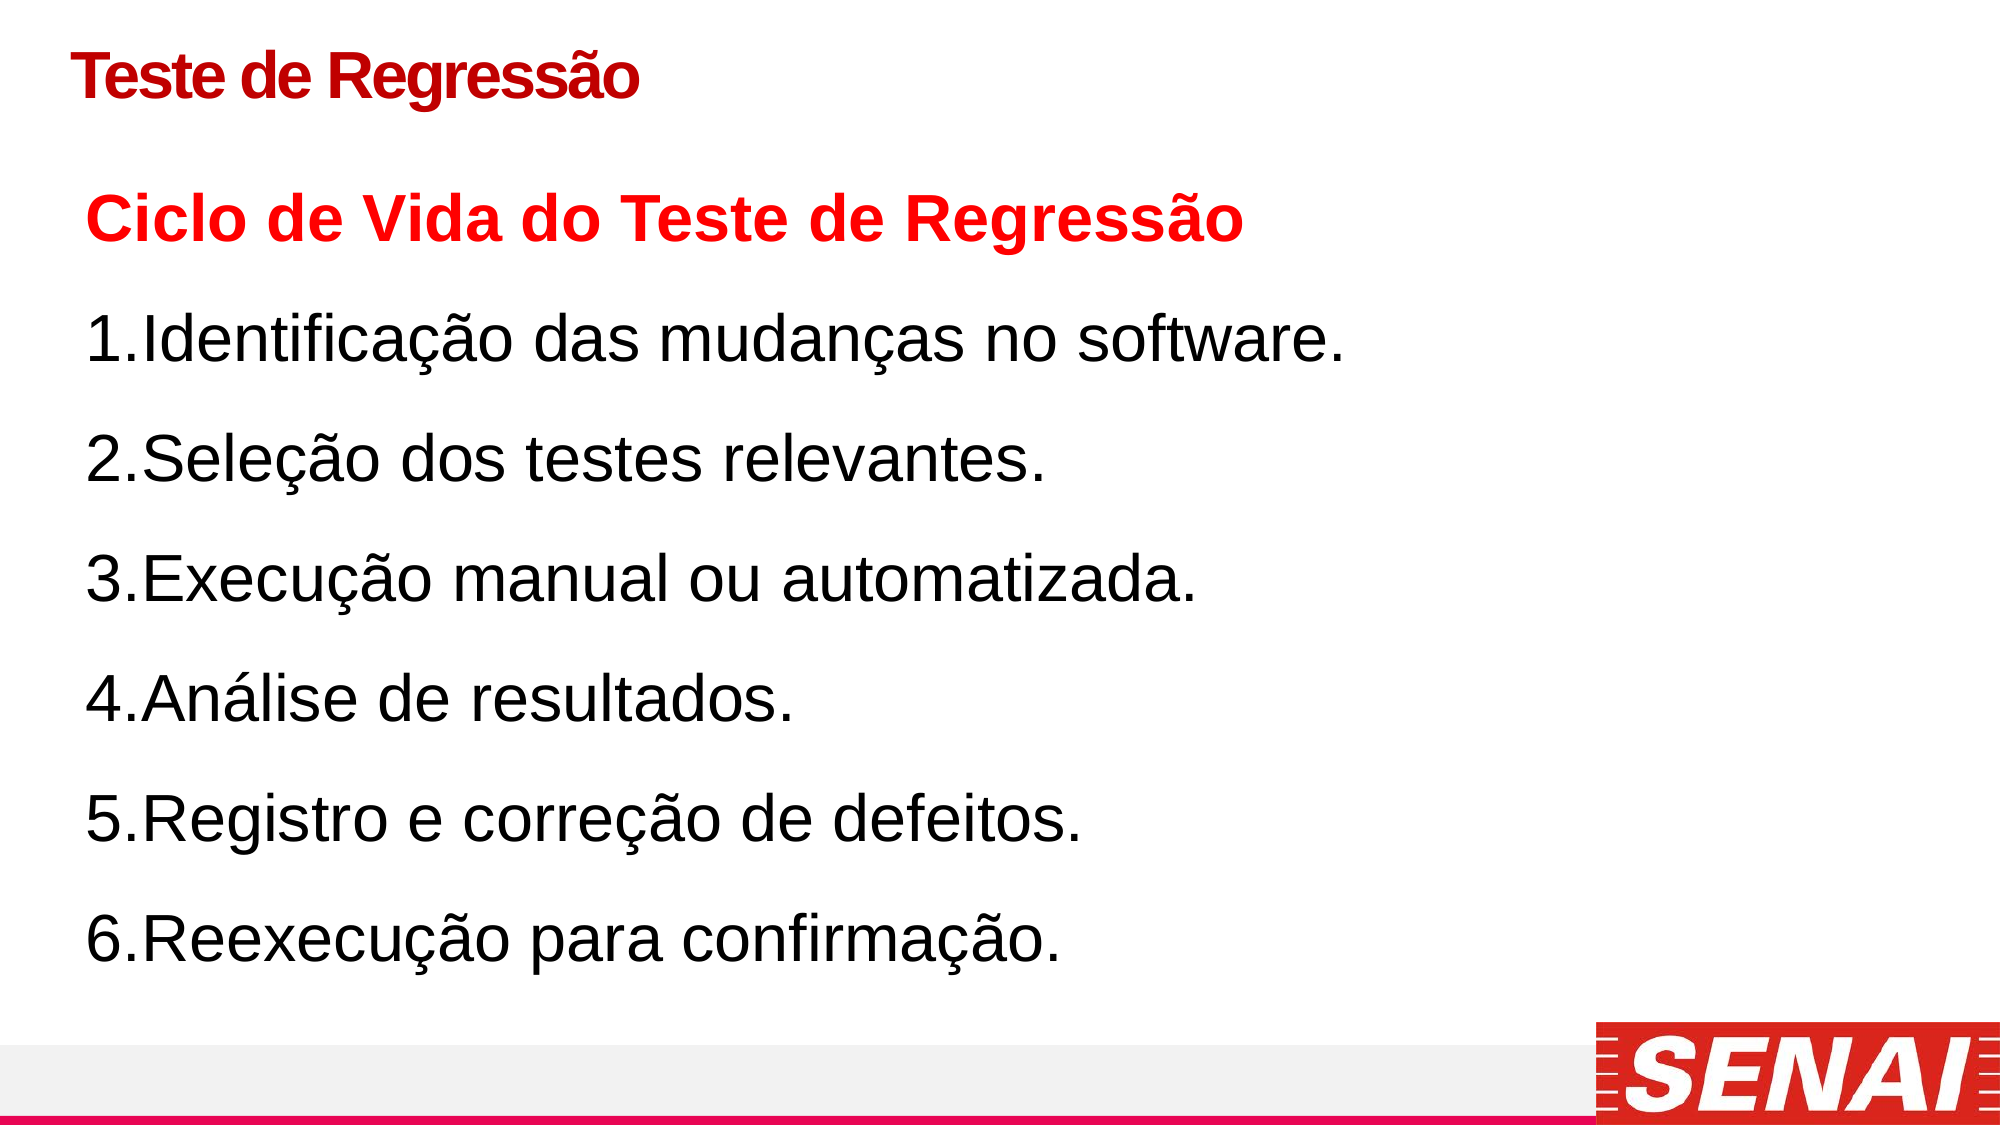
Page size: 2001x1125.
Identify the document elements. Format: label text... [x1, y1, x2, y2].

text_box Teste de Regressão [70, 41, 1930, 113]
picture [1596, 1022, 2000, 1125]
text_box Ciclo de Vida do Teste de Regressão Identificação das mudanças no software. Seleção dos testes relevantes. Execução manual ou automatizada. Análise de resultados. Registro e correção de defeitos. Reexecução para confirmação. [70, 127, 1537, 983]
